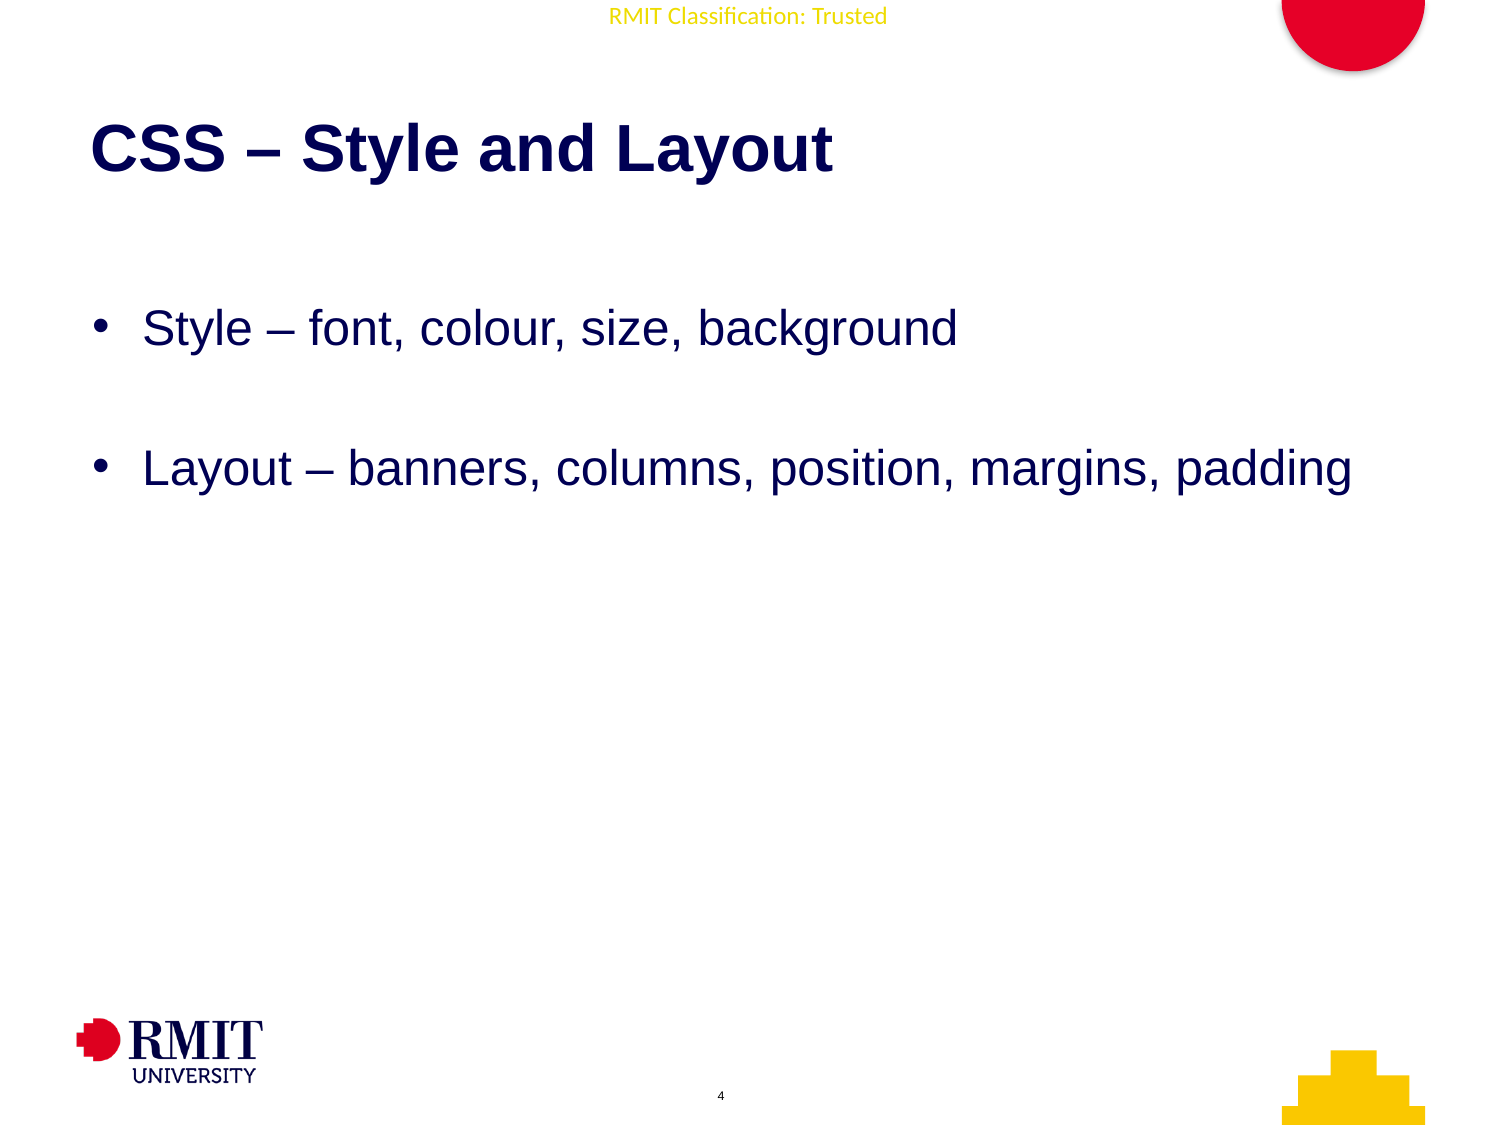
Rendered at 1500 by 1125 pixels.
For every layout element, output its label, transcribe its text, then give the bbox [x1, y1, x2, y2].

title CSS – Style and Layout [75, 23, 1237, 267]
picture [57, 1001, 281, 1102]
list Style – font, colour, size, background Layout – banners, columns, position, margins, padding [75, 288, 1425, 952]
